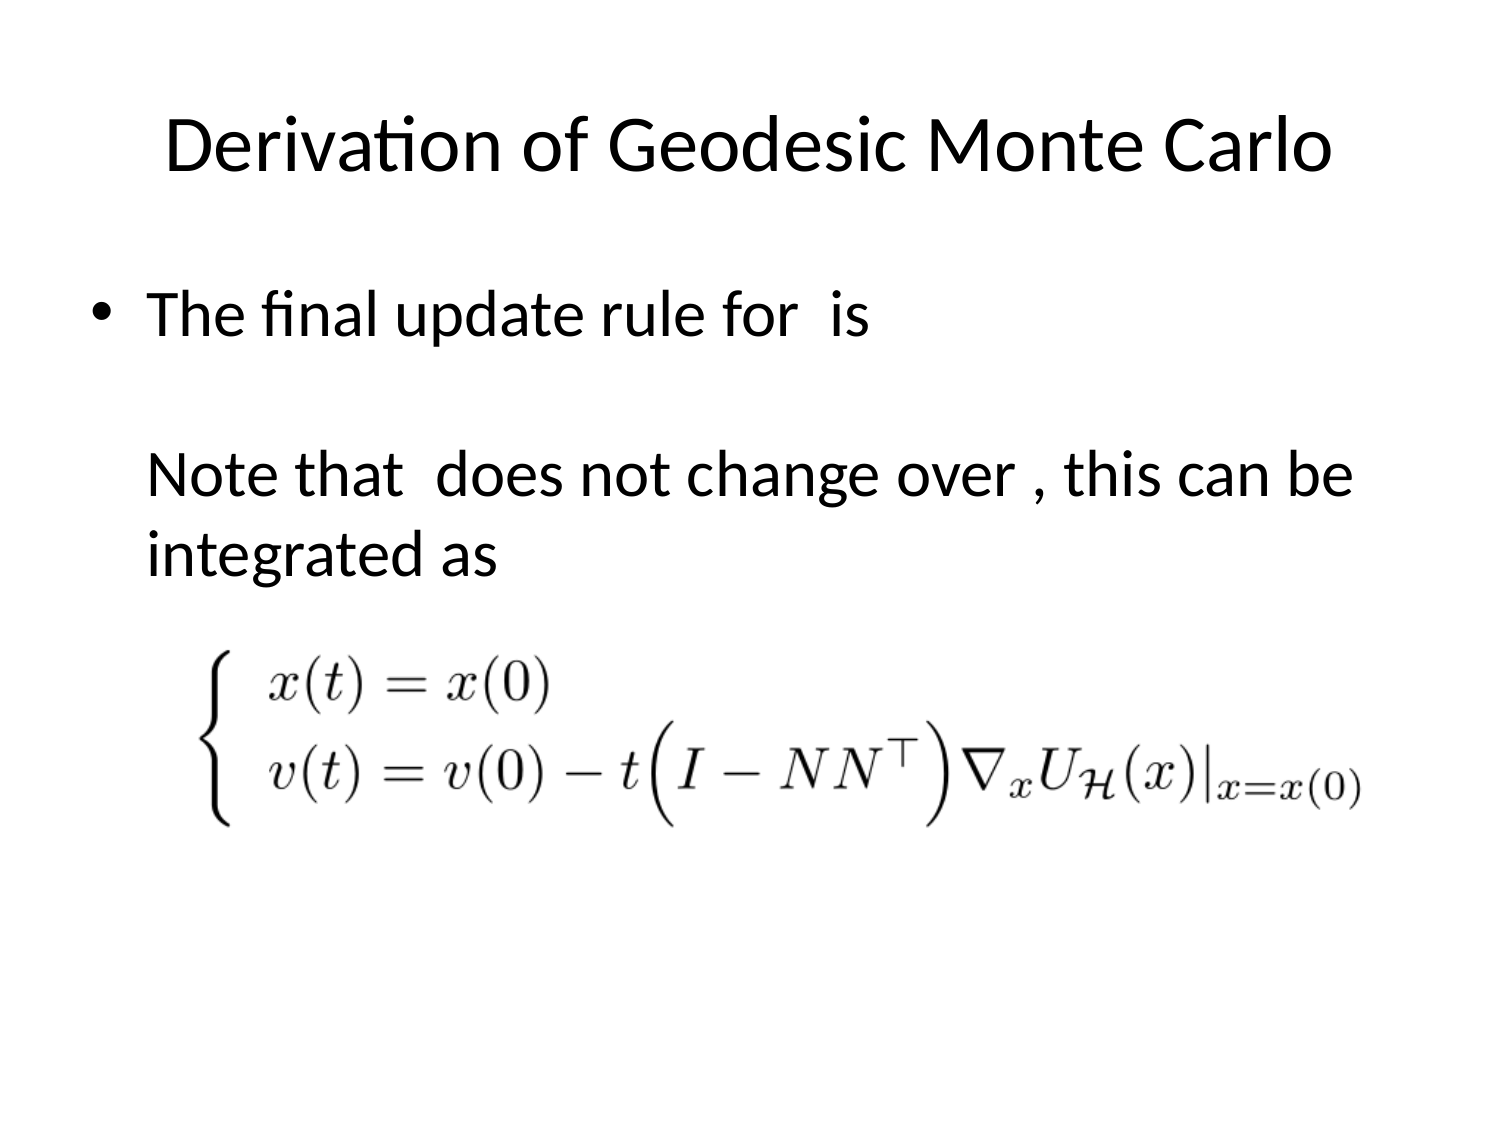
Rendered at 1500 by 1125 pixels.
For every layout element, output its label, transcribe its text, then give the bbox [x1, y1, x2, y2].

title Derivation of Geodesic Monte Carlo [75, 45, 1425, 233]
picture [170, 609, 1383, 838]
